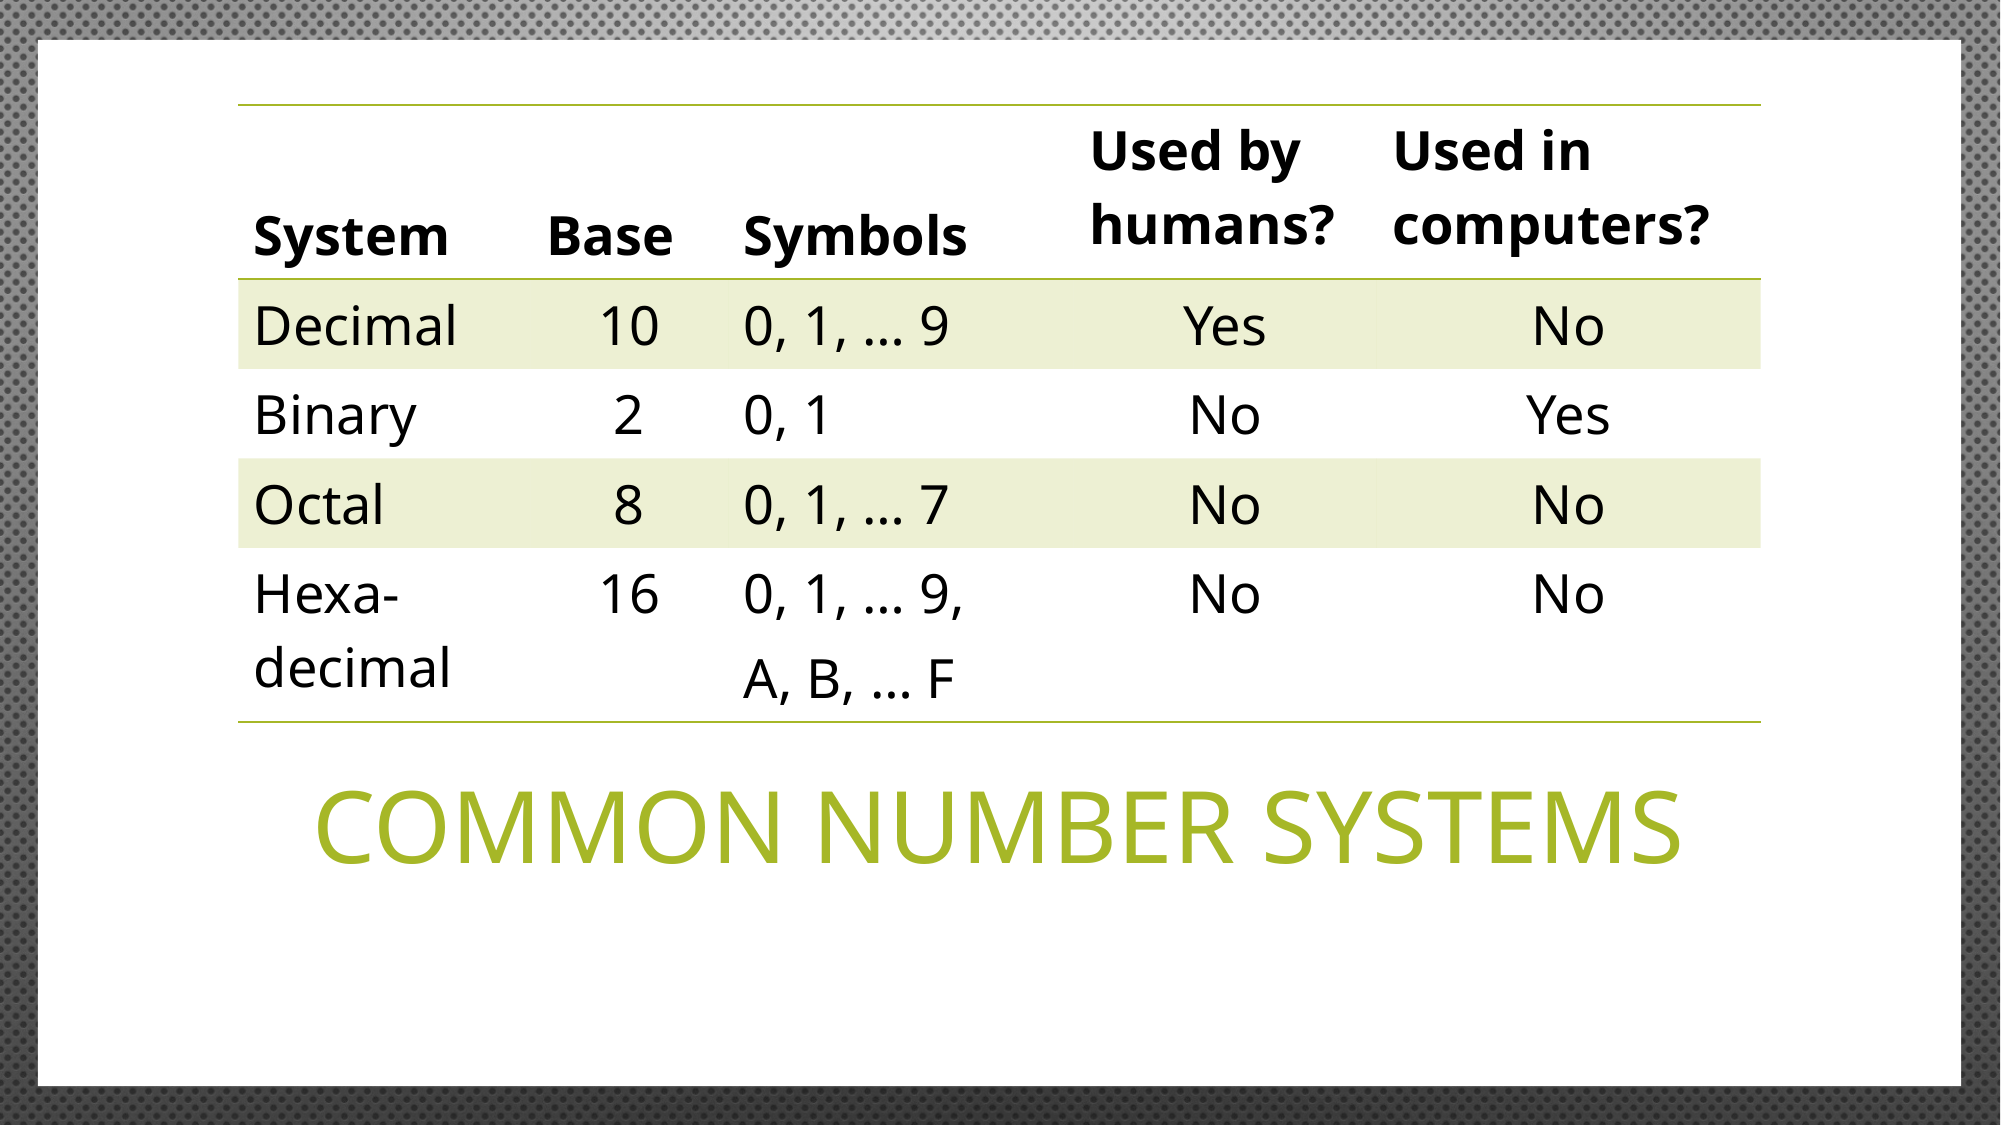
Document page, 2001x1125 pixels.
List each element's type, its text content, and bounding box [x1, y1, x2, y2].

table_header System [238, 106, 530, 278]
table_cell 0, 1, … 7 [728, 458, 1074, 548]
table_cell Hexa- decimal [238, 548, 530, 721]
table_cell No [1074, 548, 1377, 721]
table_cell No [1377, 458, 1761, 548]
text_box Common Number Systems [287, 723, 1711, 891]
table_header Base [530, 106, 728, 278]
table_cell 8 [530, 458, 728, 548]
table_cell Yes [1377, 369, 1761, 458]
table_cell 0, 1 [728, 369, 1074, 458]
table_cell 0, 1, … 9, A, B, … F [728, 548, 1074, 721]
table_cell No [1377, 548, 1761, 721]
table_cell Binary [238, 369, 530, 458]
table_cell Octal [238, 458, 530, 548]
table_cell 10 [530, 280, 728, 369]
table_cell No [1377, 280, 1761, 369]
table_header Symbols [728, 106, 1074, 278]
table_cell 0, 1, … 9 [728, 280, 1074, 369]
table_cell 2 [530, 369, 728, 458]
table_header Used in computers? [1377, 106, 1761, 278]
table_cell No [1074, 458, 1377, 548]
table_cell Yes [1074, 280, 1377, 369]
table_header Used by humans? [1074, 106, 1377, 278]
table_cell Decimal [238, 280, 530, 369]
table_cell 16 [530, 548, 728, 721]
table_cell No [1074, 369, 1377, 458]
